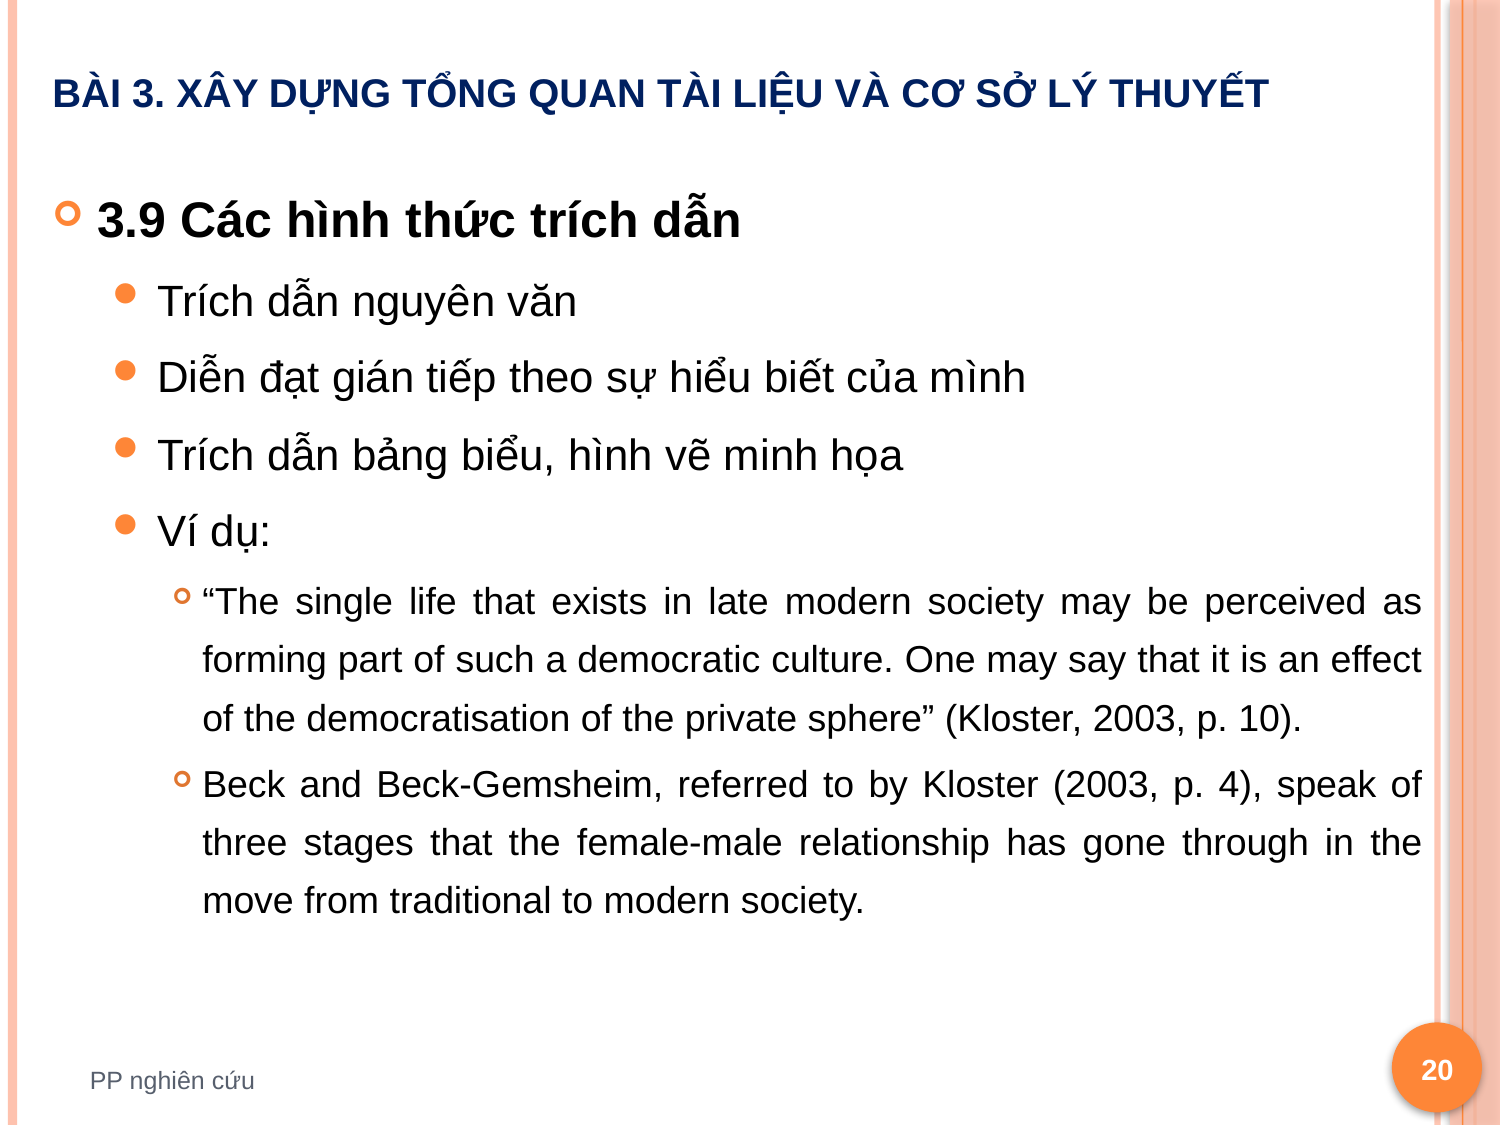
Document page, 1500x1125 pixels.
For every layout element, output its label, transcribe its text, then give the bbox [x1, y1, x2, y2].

slide_number 20 [1387, 1025, 1488, 1112]
footer PP nghiên cứu [75, 1050, 1363, 1110]
list 3.9 Các hình thức trích dẫn Trích dẫn nguyên văn Diễn đạt gián tiếp theo sự hiểu biết của mình Trích dẫn bảng biểu, hình vẽ minh họa Ví dụ: “The single life that exists in late modern society may be perceived as forming part of such a democratic culture. One may say that it is an effect of the democratisation of the private sphere” (Kloster, 2003, p. 10). Beck and Beck-Gemsheim, referred to by Kloster (2003, p. 4), speak of three stages that the female-male relationship has gone through in the move from traditional to modern society. [37, 162, 1438, 1038]
title Bài 3. Xây dựng tổng quan tài liệu và cơ sở lý thuyết [37, 45, 1413, 138]
